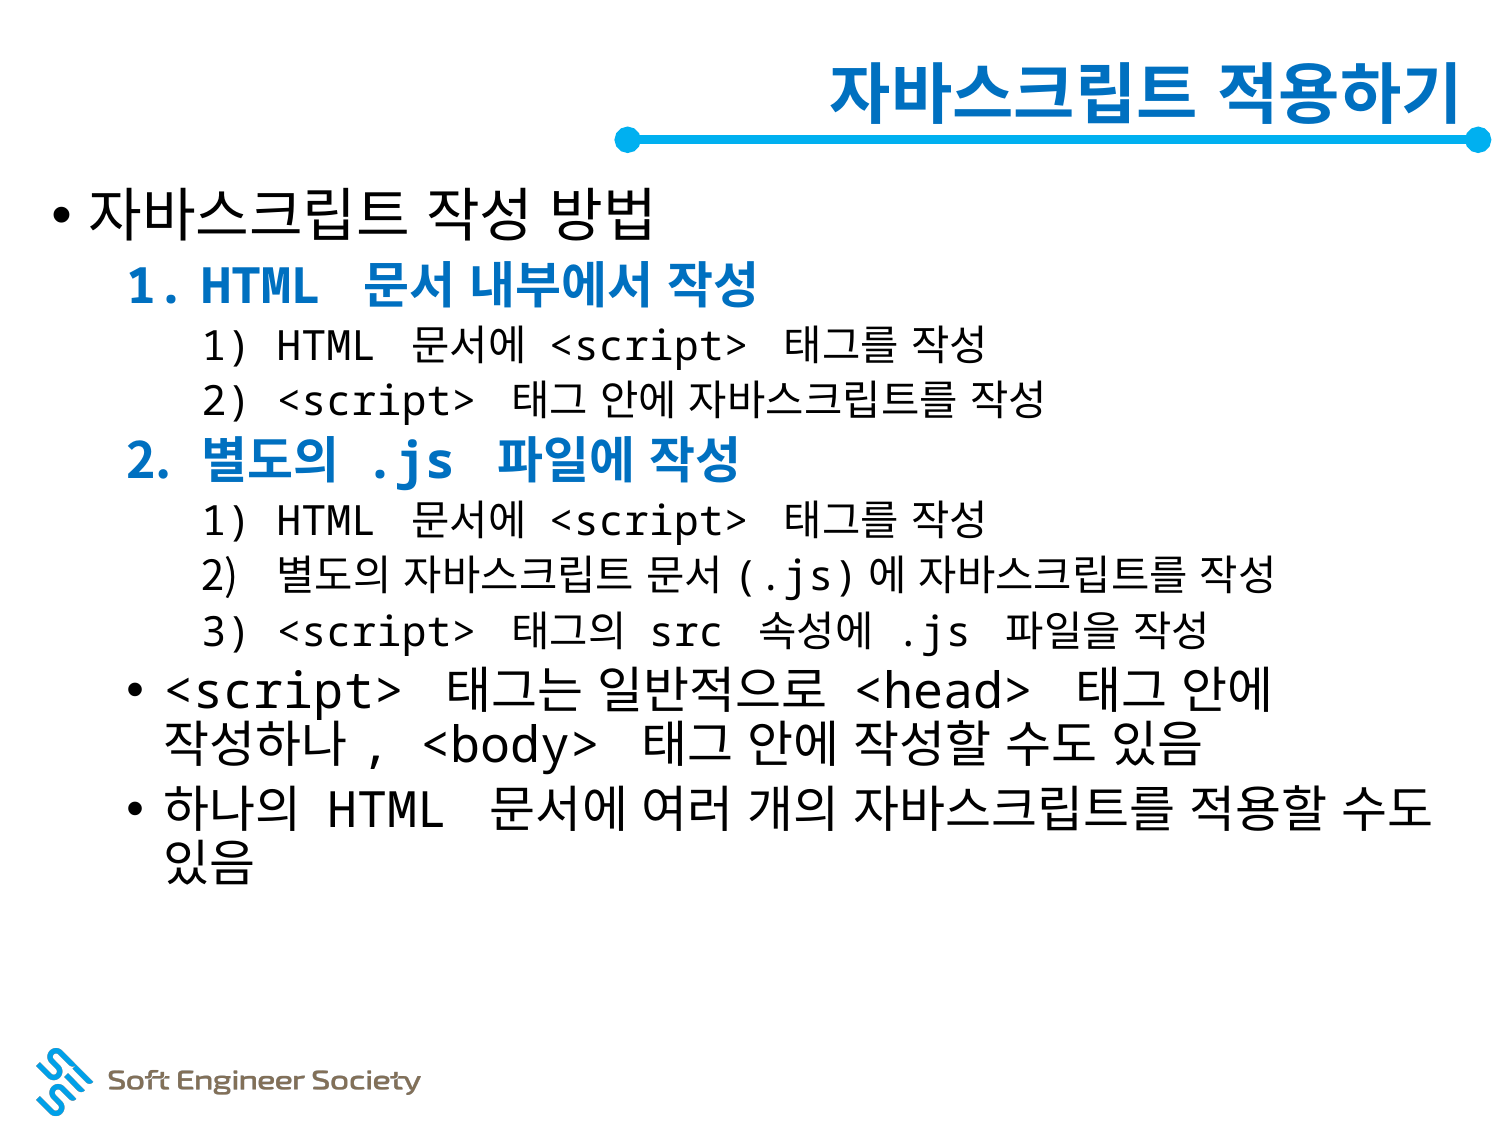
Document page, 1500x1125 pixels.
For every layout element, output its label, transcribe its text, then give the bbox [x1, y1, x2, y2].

picture [36, 1052, 56, 1074]
picture [36, 1102, 53, 1117]
list 자바스크립트 작성 방법 HTML 문서 내부에서 작성 HTML 문서에 <script> 태그를 작성 <script> 태그 안에 자바스크립트를 작성 별도의 .js 파일에 작성 HTML 문서에 <script> 태그를 작성 별도의 자바스크립트 문서(.js)에 자바스크립트를 작성 <script> 태그의 src 속성에 .js 파일을 작성 <script> 태그는 일반적으로 <head> 태그 안에 작성하나, <body> 태그 안에 작성할 수도 있음 하나의 HTML 문서에 여러 개의 자바스크립트를 적용할 수도 있음 [36, 179, 1479, 1052]
title 자바스크립트 적용하기 [36, 36, 1479, 158]
picture [36, 1052, 421, 1117]
